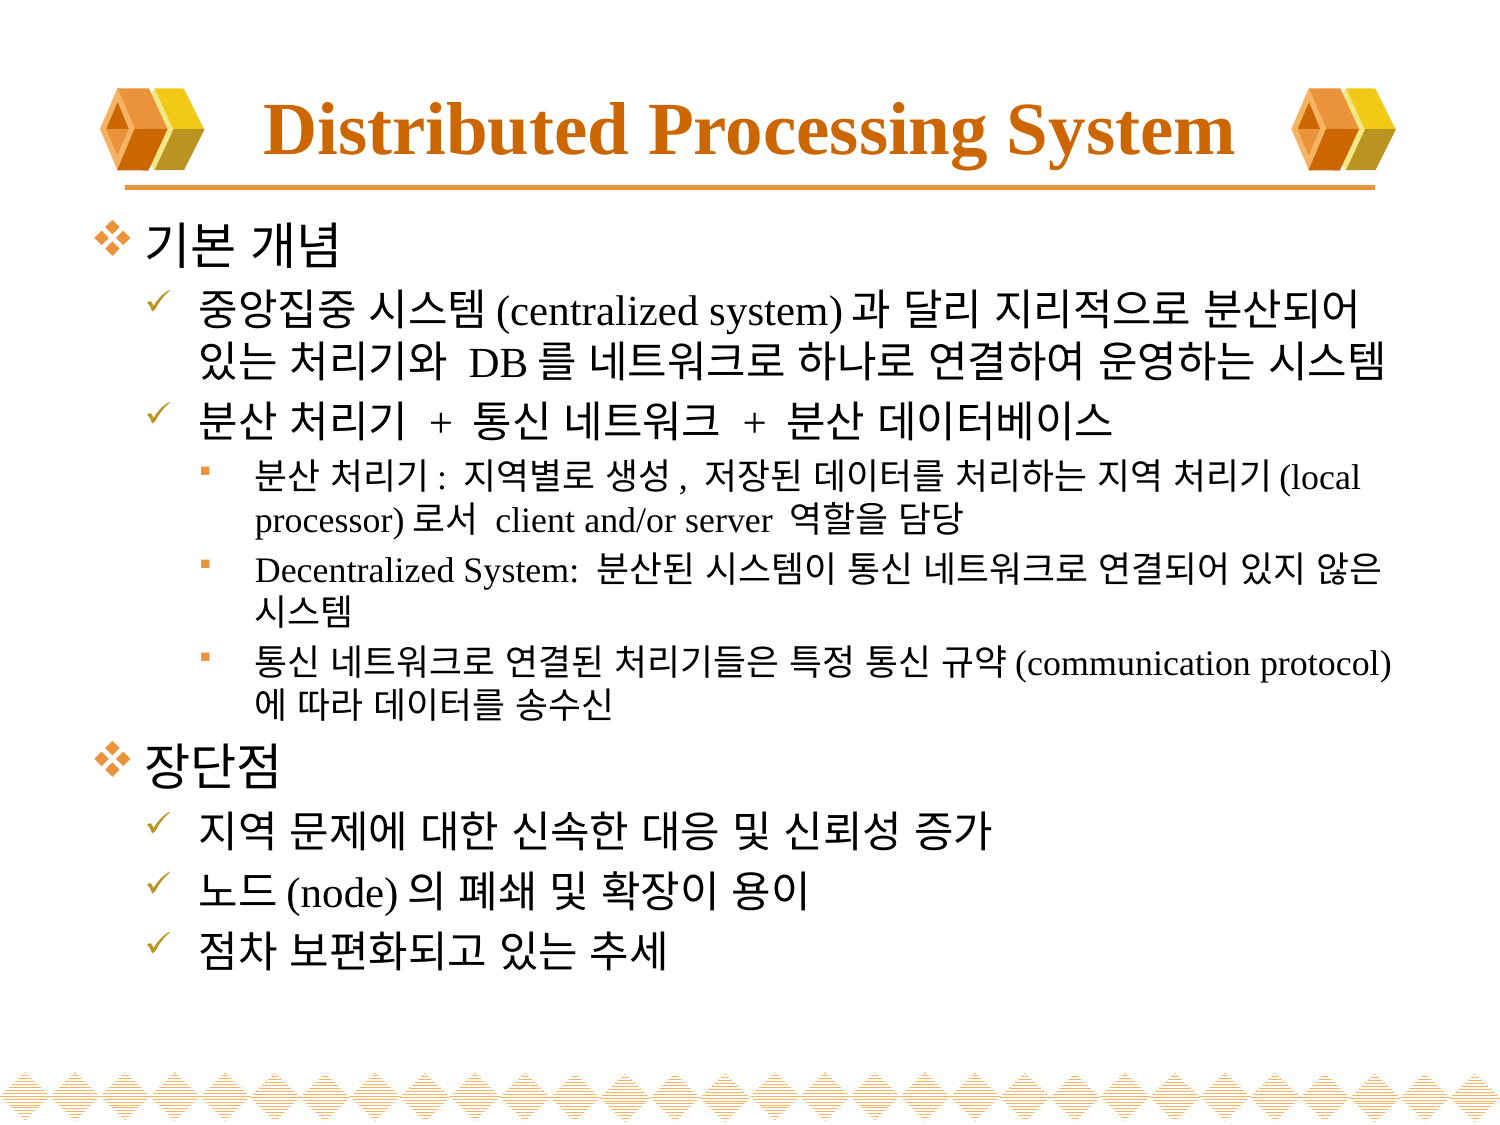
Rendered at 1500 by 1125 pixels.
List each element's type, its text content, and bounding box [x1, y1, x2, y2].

list 기본 개념 중앙집중 시스템(centralized system)과 달리 지리적으로 분산되어 있는 처리기와 DB를 네트워크로 하나로 연결하여 운영하는 시스템 분산 처리기 + 통신 네트워크 + 분산 데이터베이스 분산 처리기: 지역별로 생성, 저장된 데이터를 처리하는 지역 처리기(local processor)로서 client and/or server 역할을 담당 Decentralized System: 분산된 시스템이 통신 네트워크로 연결되어 있지 않은 시스템 통신 네트워크로 연결된 처리기들은 특정 통신 규약(communication protocol)에 따라 데이터를 송수신 장단점 지역 문제에 대한 신속한 대응 및 신뢰성 증가 노드(node)의 폐쇄 및 확장이 용이 점차 보편화되고 있는 추세 [75, 202, 1425, 1004]
title Distributed Processing System [75, 67, 1425, 182]
